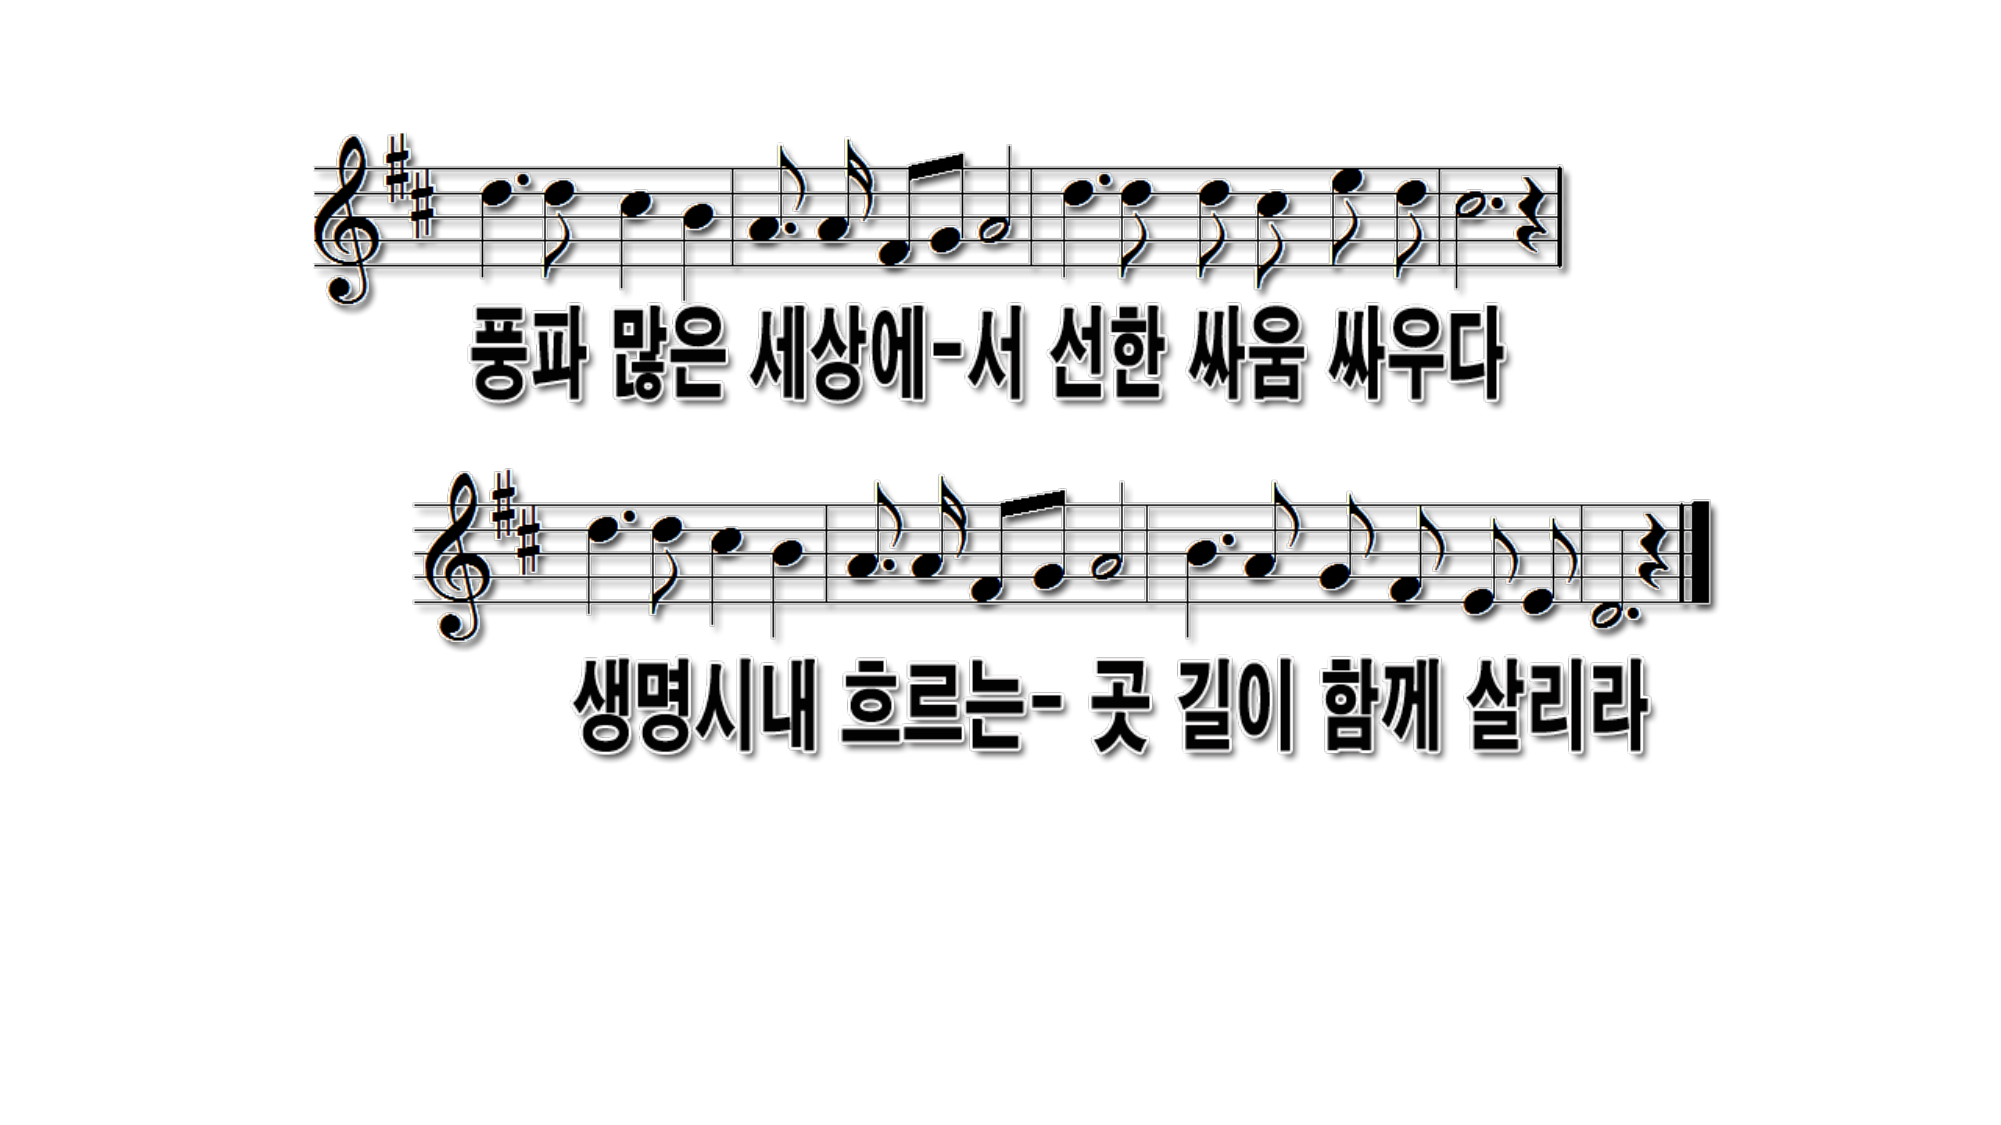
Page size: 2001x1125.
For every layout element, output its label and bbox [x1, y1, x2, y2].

picture [249, 0, 1750, 835]
